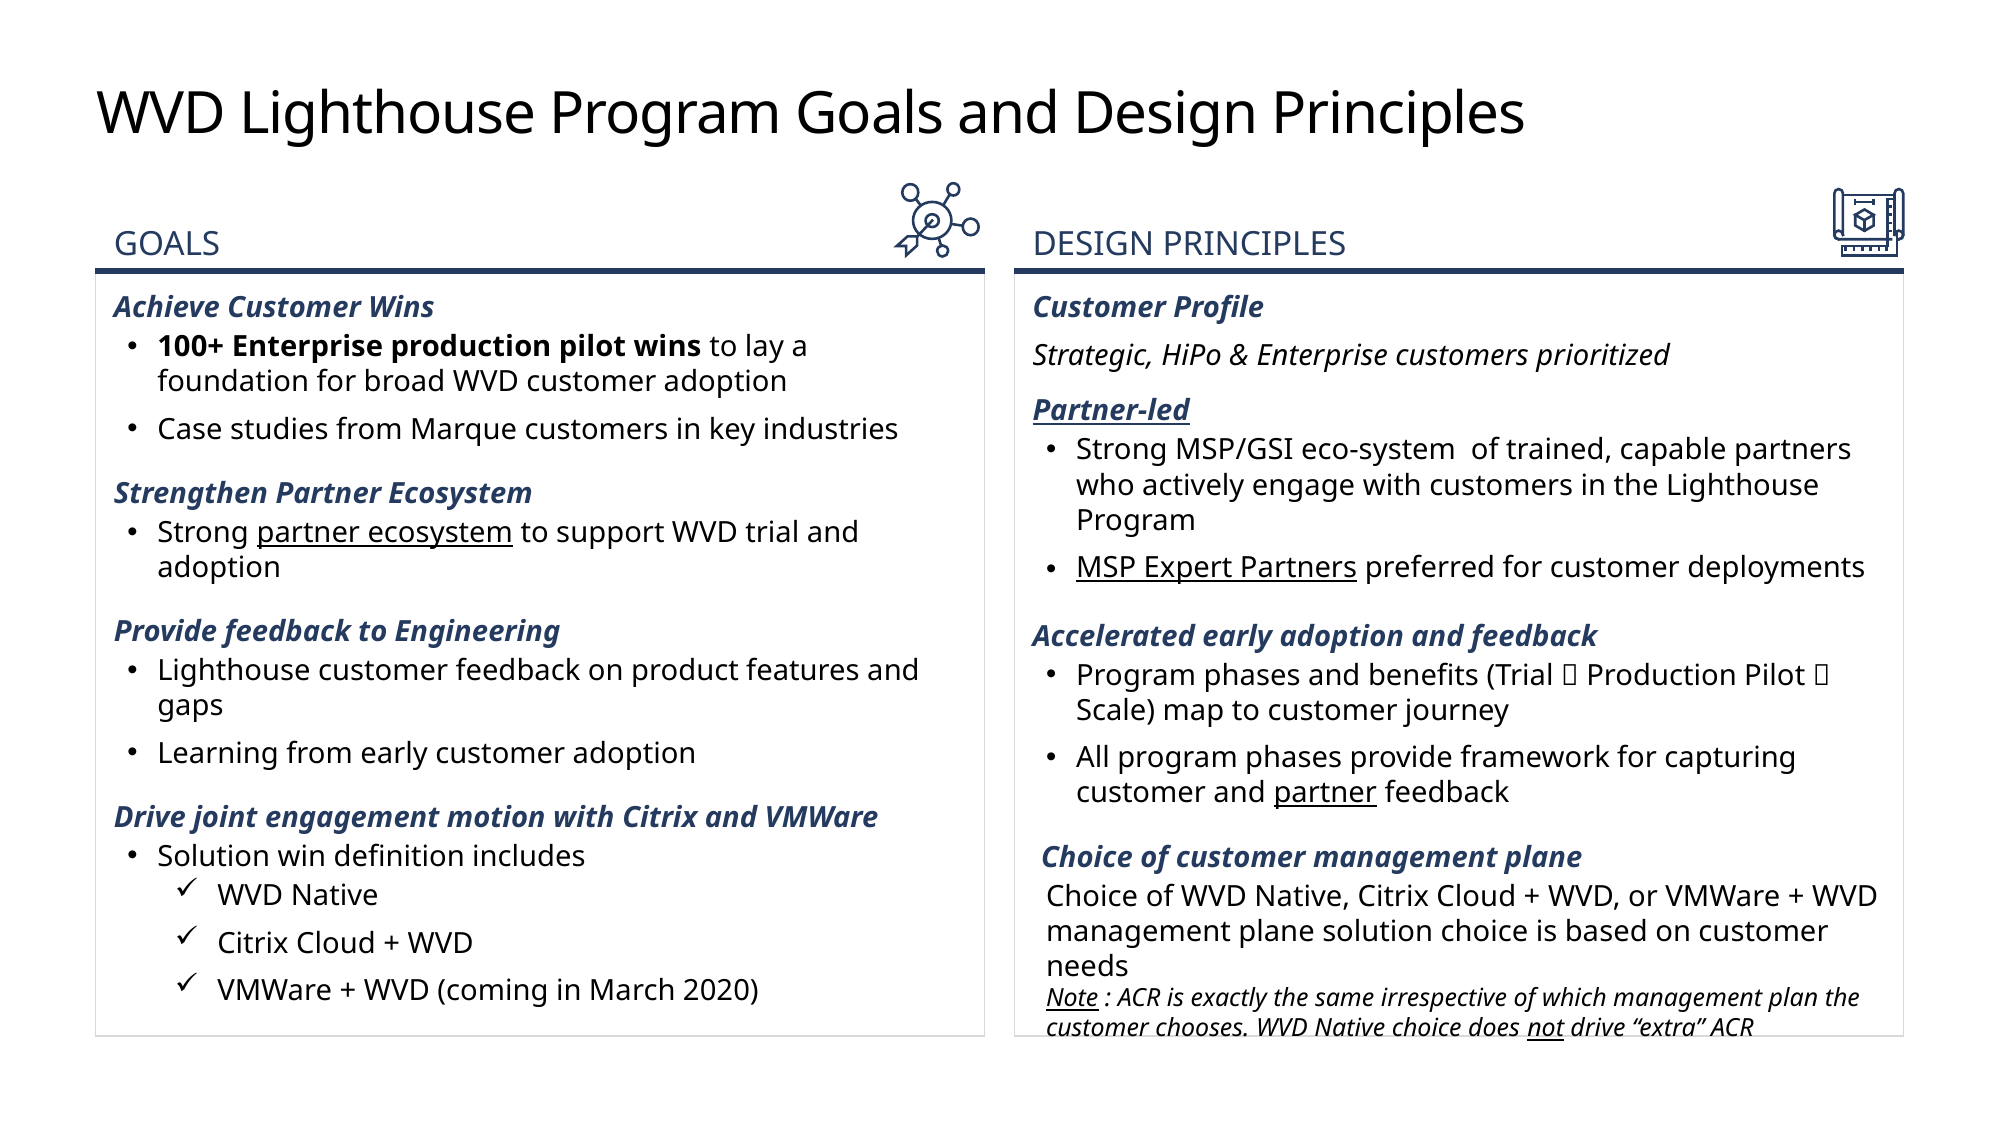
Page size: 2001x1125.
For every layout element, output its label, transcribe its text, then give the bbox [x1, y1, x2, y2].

text_box DESIGN PRINCIPLES [1014, 217, 1904, 268]
title WVD Lighthouse Program Goals and Design Principles [96, 75, 1904, 146]
text_box GOALS [95, 217, 985, 268]
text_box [1832, 187, 1904, 257]
text_box Customer Profile Strategic, HiPo & Enterprise customers prioritized Partner-led Strong MSP/GSI eco-system of trained, capable partners who actively engage with customers in the Lighthouse Program MSP Expert Partners preferred for customer deployments Accelerated early adoption and feedback Program phases and benefits (Trial  Production Pilot  Scale) map to customer journey All program phases provide framework for capturing customer and partner feedback Choice of customer management plane Choice of WVD Native, Citrix Cloud + WVD, or VMWare + WVD management plane solution choice is based on customer needs Note : ACR is exactly the same irrespective of which management plan the customer chooses. WVD Native choice does not drive “extra” ACR [1014, 274, 1904, 1037]
text_box [95, 268, 985, 274]
text_box Achieve Customer Wins 100+ Enterprise production pilot wins to lay a foundation for broad WVD customer adoption Case studies from Marque customers in key industries Strengthen Partner Ecosystem Strong partner ecosystem to support WVD trial and adoption Provide feedback to Engineering Lighthouse customer feedback on product features and gaps Learning from early customer adoption Drive joint engagement motion with Citrix and VMWare Solution win definition includes WVD Native Citrix Cloud + WVD VMWare + WVD (coming in March 2020) [95, 274, 985, 1037]
text_box [1014, 268, 1904, 274]
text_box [894, 181, 981, 257]
